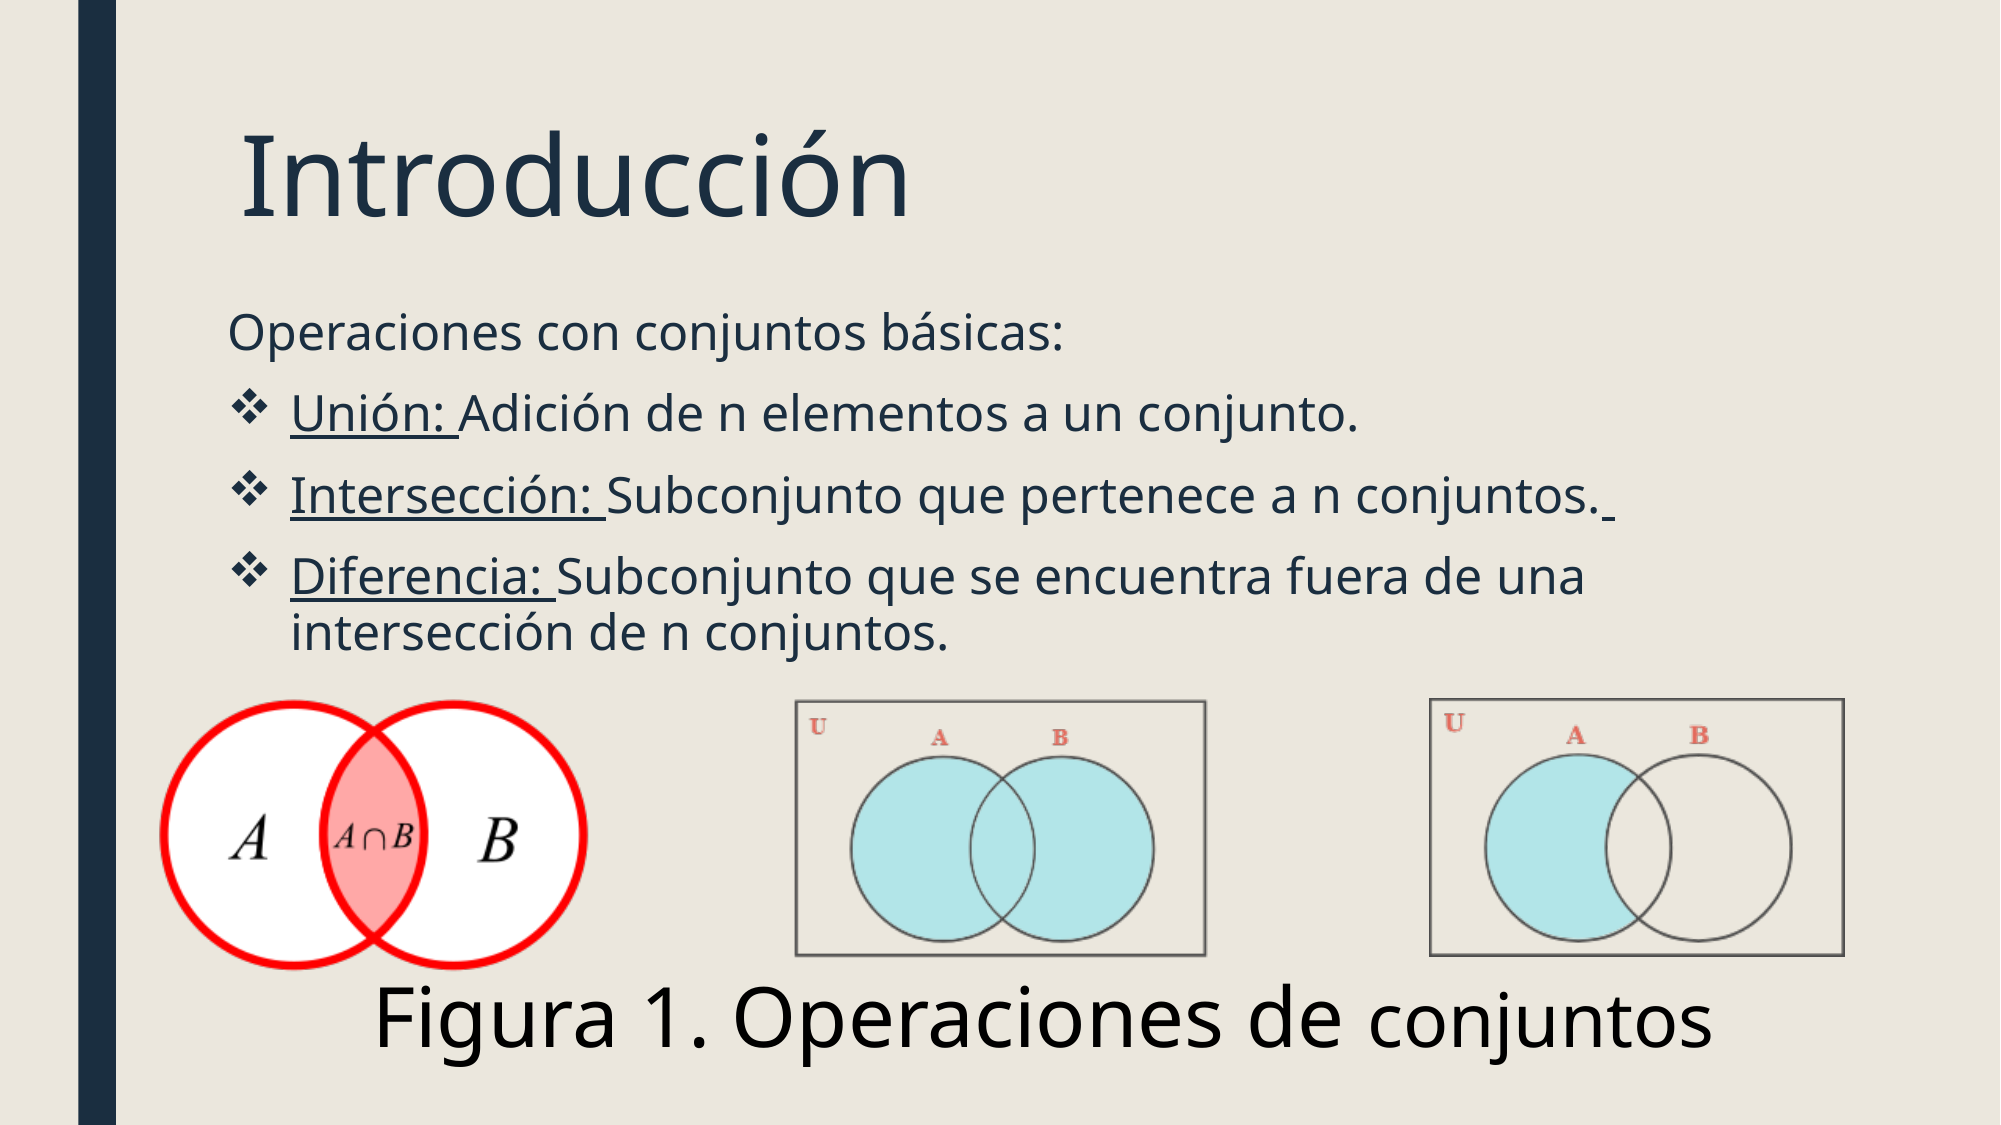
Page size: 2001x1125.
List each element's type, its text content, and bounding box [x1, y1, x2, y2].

title Introducción [225, 112, 1800, 357]
text_box Figura 1. Operaciones de conjuntos [356, 956, 1730, 1072]
picture [792, 681, 1208, 973]
list Operaciones con conjuntos básicas: Unión: Adición de n elementos a un conjunto. Intersección: Subconjunto que pertenece a n conjuntos. Diferencia: Subconjunto que se encuentra fuera de una intersección de n conjuntos. [212, 297, 1788, 886]
picture [155, 698, 593, 973]
picture [1429, 698, 1845, 957]
